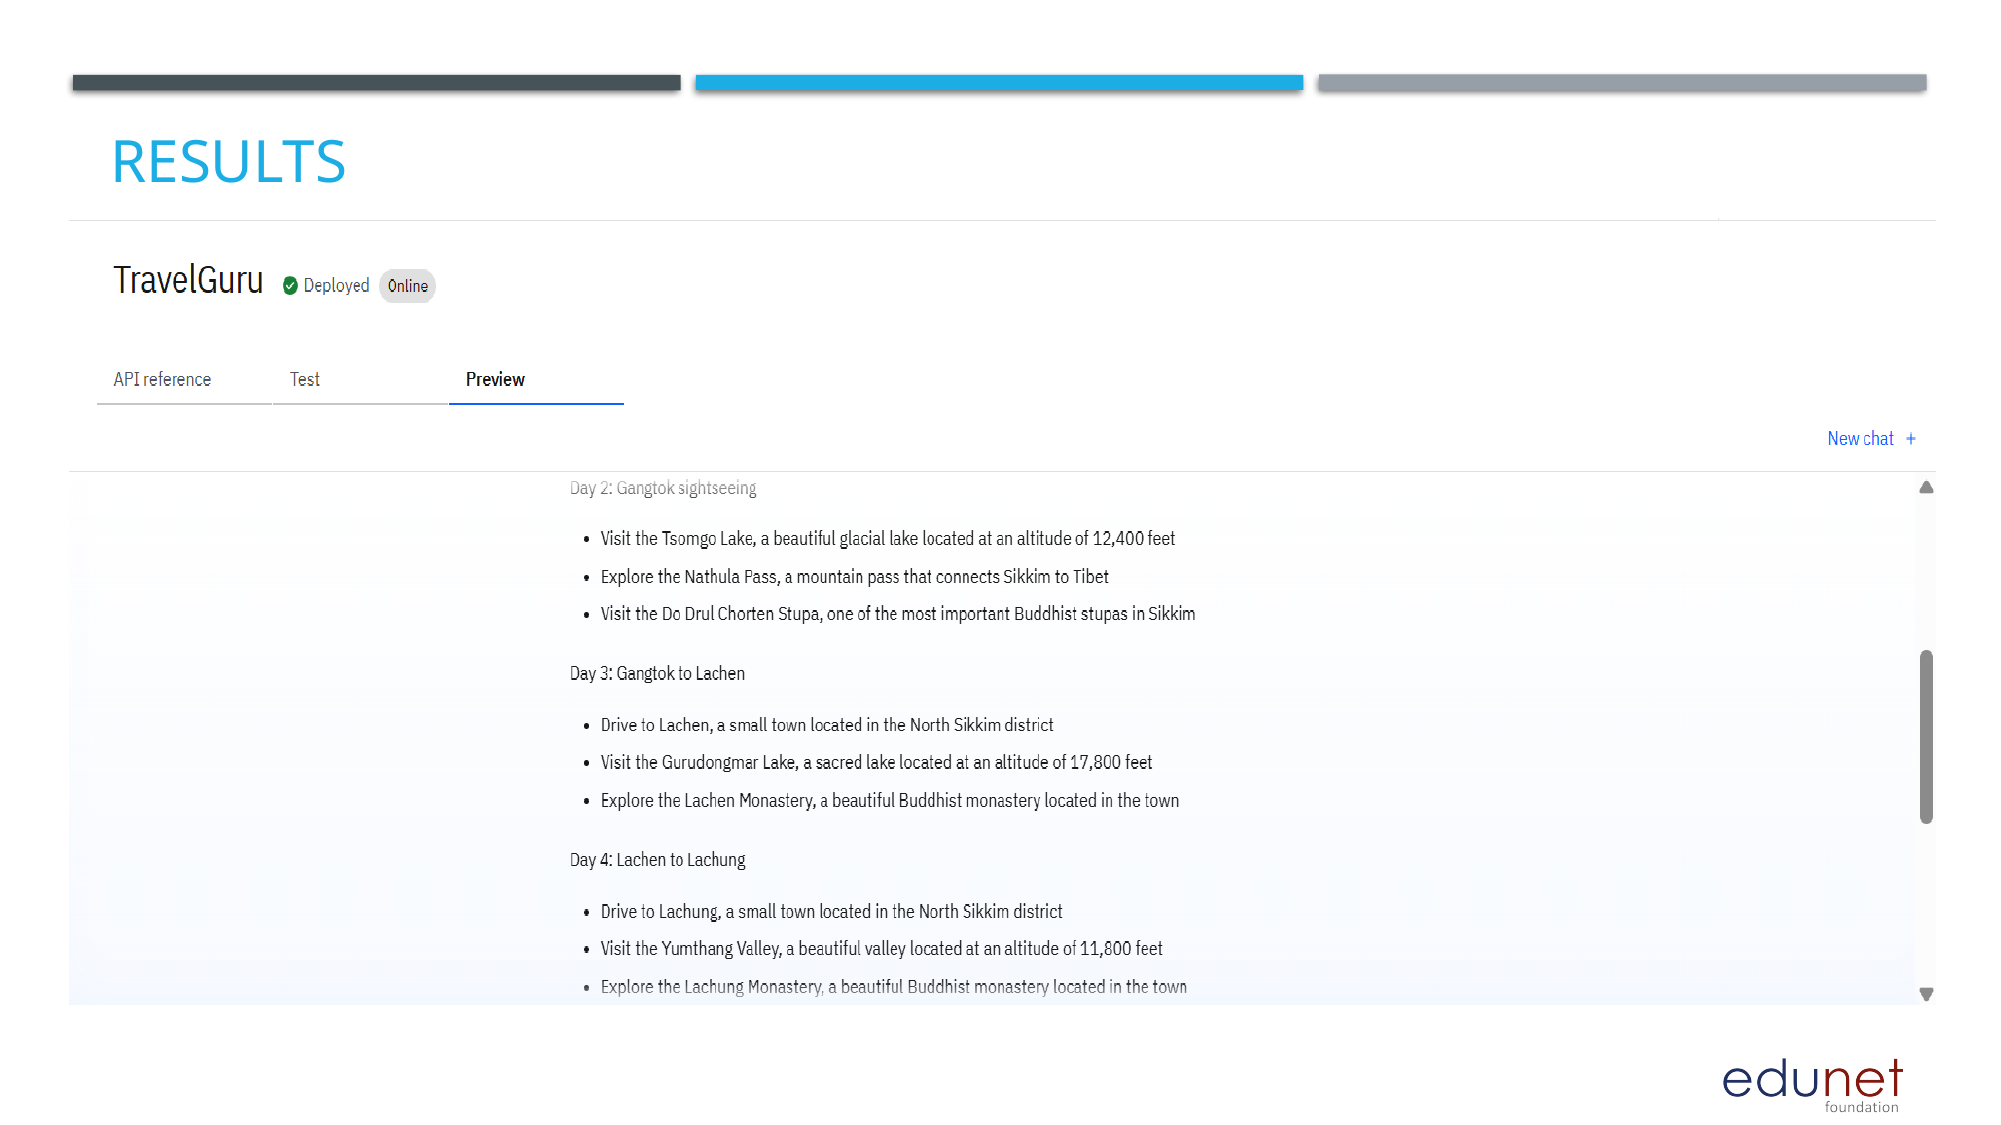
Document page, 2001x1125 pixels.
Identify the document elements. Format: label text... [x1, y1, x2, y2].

title Results [95, 115, 1905, 203]
picture [69, 218, 1936, 1006]
picture [1719, 1056, 1905, 1116]
